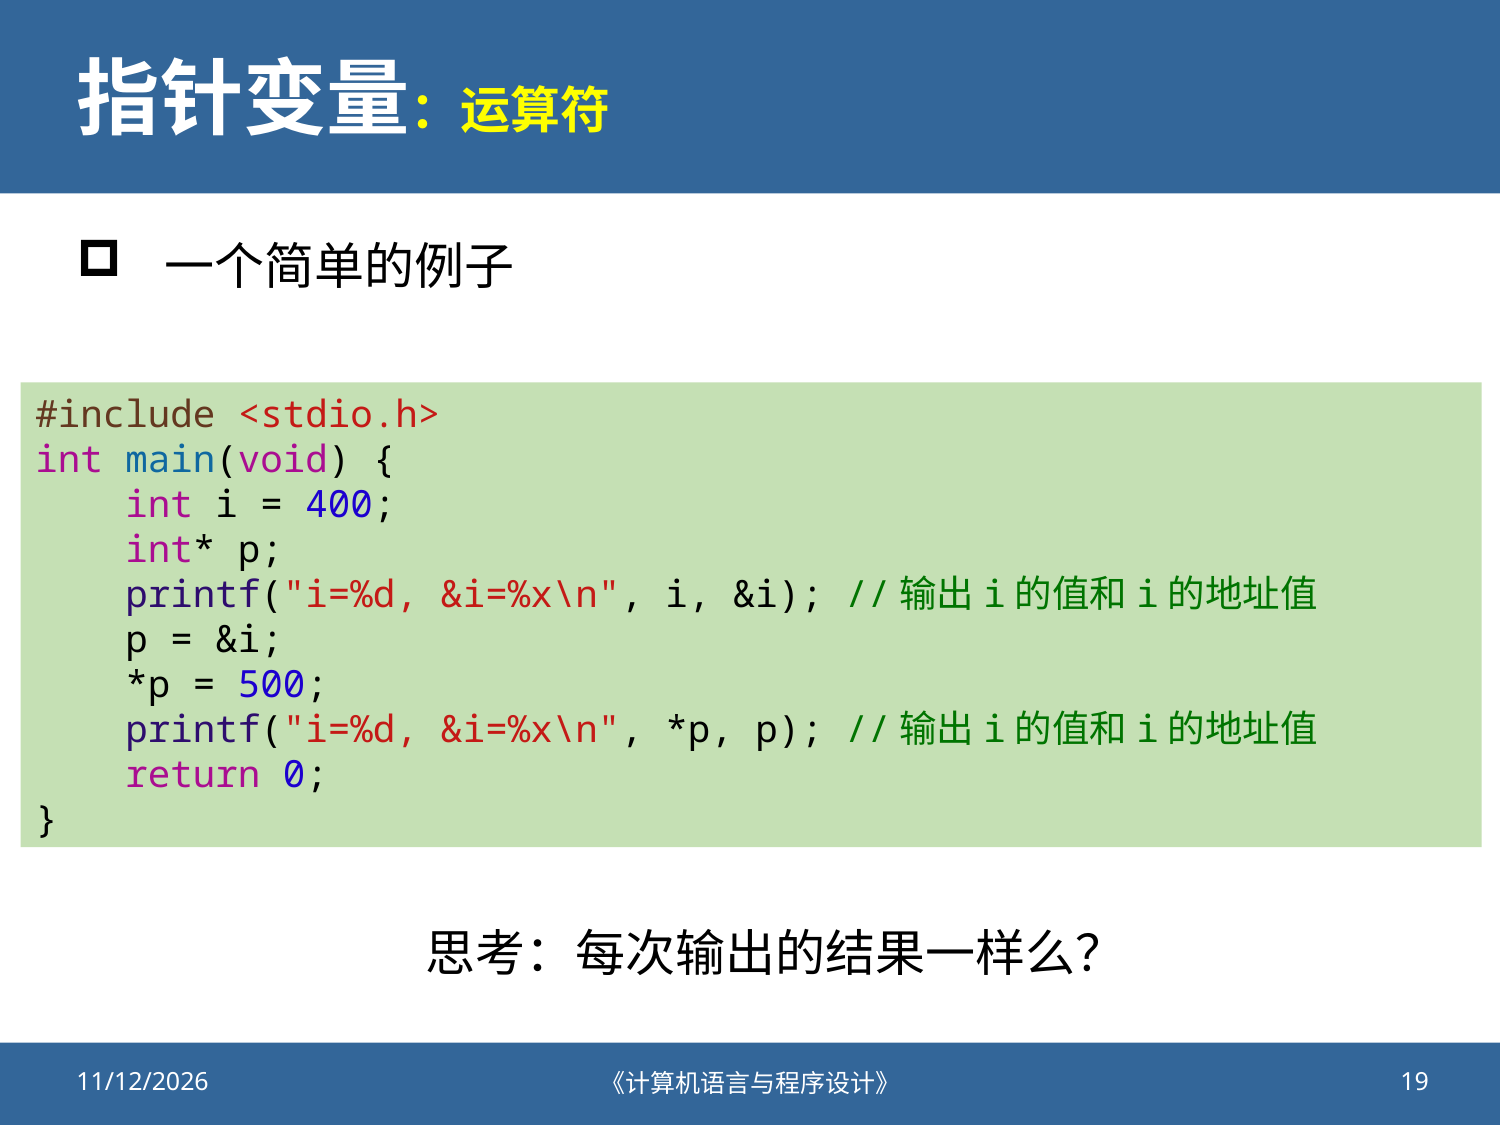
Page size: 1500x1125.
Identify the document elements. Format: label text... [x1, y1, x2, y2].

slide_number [61, 1052, 422, 1113]
list 一个简单的例子 [61, 221, 1441, 342]
slide_number 19 [1084, 1052, 1444, 1113]
text_box 思考：每次输出的结果一样么？ [410, 914, 1141, 989]
title 指针变量：运算符 [61, 27, 1441, 177]
text_box #include <stdio.h> int main(void) { int i = 400; int* p; printf("i=%d, &i=%x\n", i, &i); //输出i的值和i的地址值 p = &i; *p = 500; printf("i=%d, &i=%x\n", *p, p); //输出i的值和i的地址值 return 0; } [20, 382, 1482, 848]
footer 《计算机语言与程序设计》 [480, 1052, 1021, 1113]
